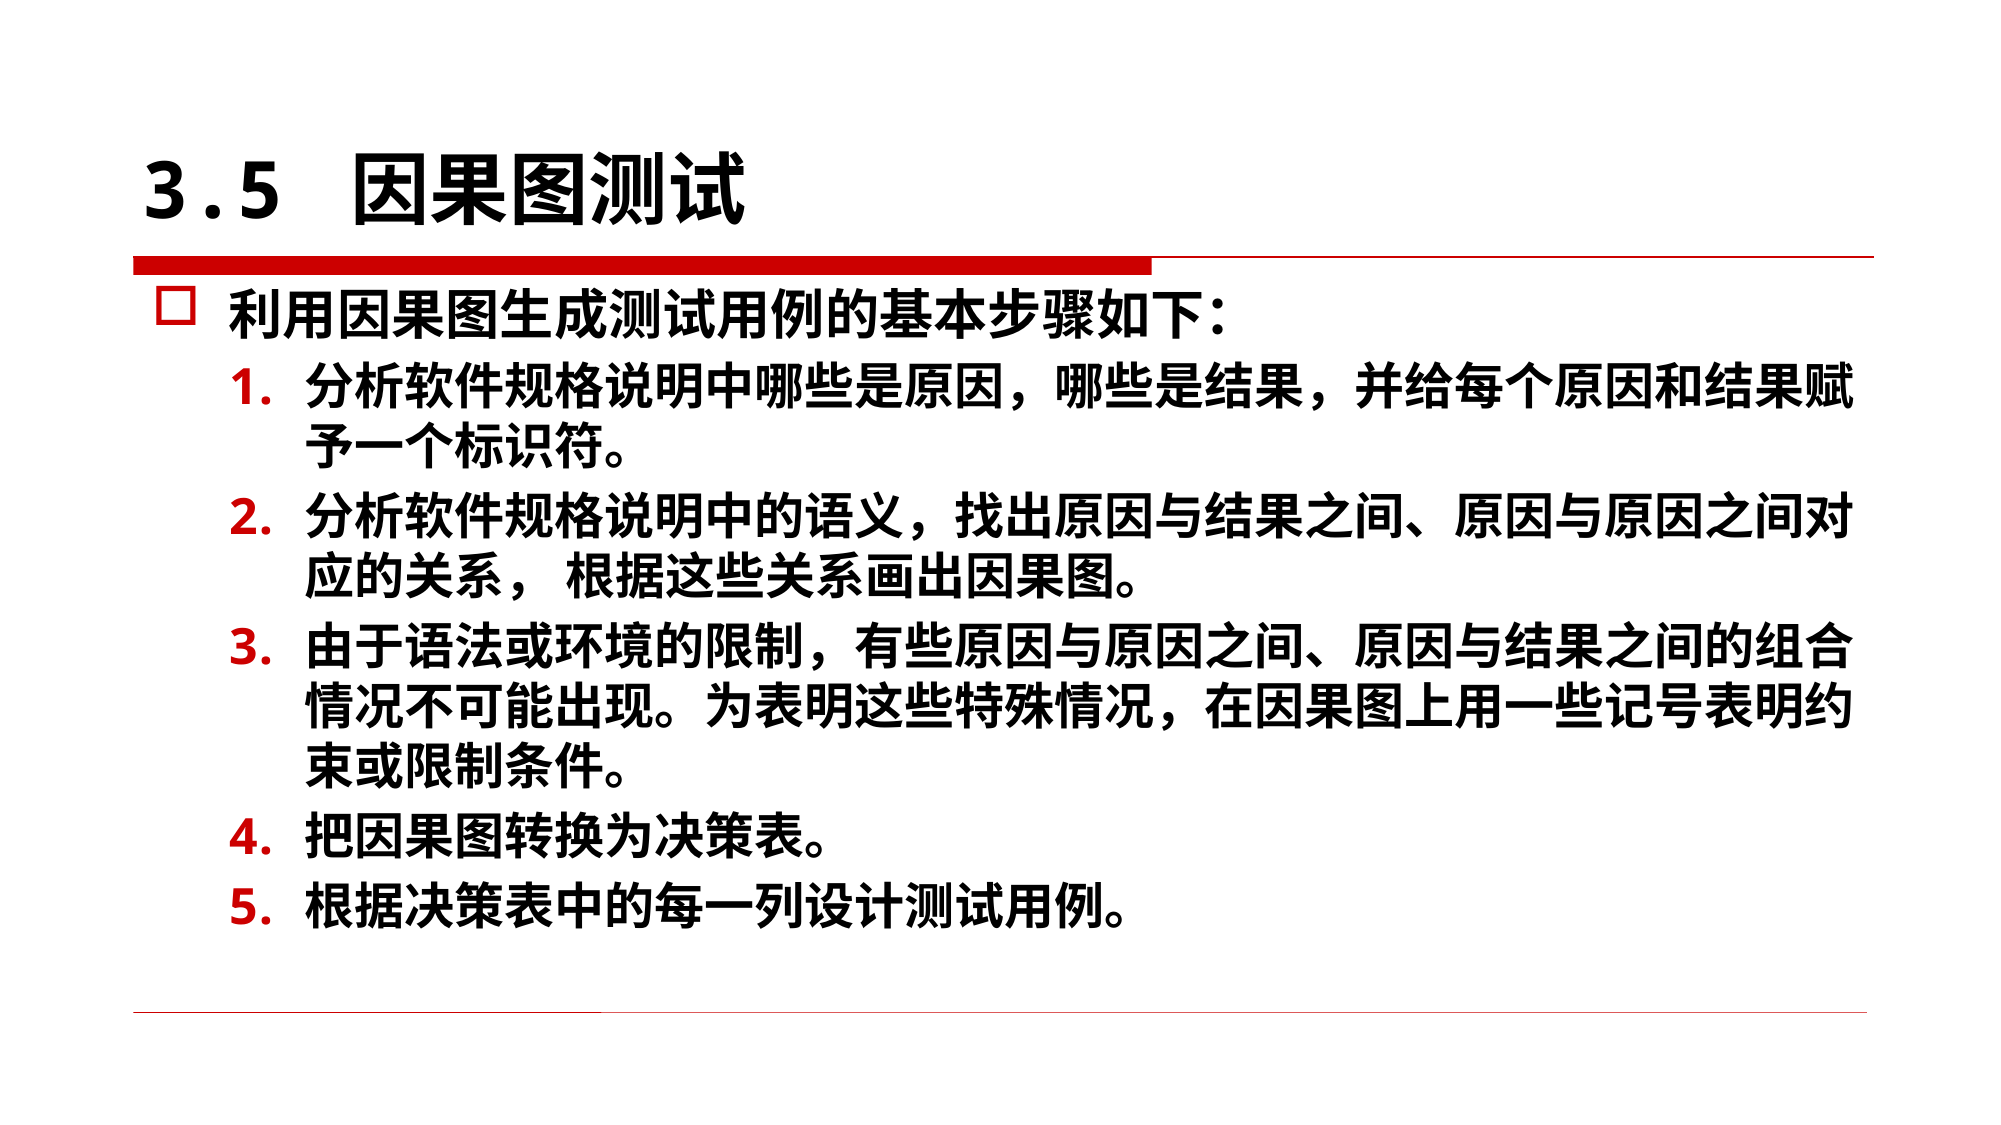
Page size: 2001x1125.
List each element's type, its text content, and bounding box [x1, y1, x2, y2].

list 利用因果图生成测试用例的基本步骤如下： 分析软件规格说明中哪些是原因，哪些是结果，并给每个原因和结果赋予一个标识符。 分析软件规格说明中的语义，找出原因与结果之间、原因与原因之间对应的关系， 根据这些关系画出因果图。 由于语法或环境的限制，有些原因与原因之间、原因与结果之间的组合情况不可能出现。为表明这些特殊情况，在因果图上用一些记号表明约束或限制条件。 把因果图转换为决策表。 根据决策表中的每一列设计测试用例。 [136, 272, 1897, 989]
text_box 3.5 因果图测试 [126, 42, 1440, 243]
